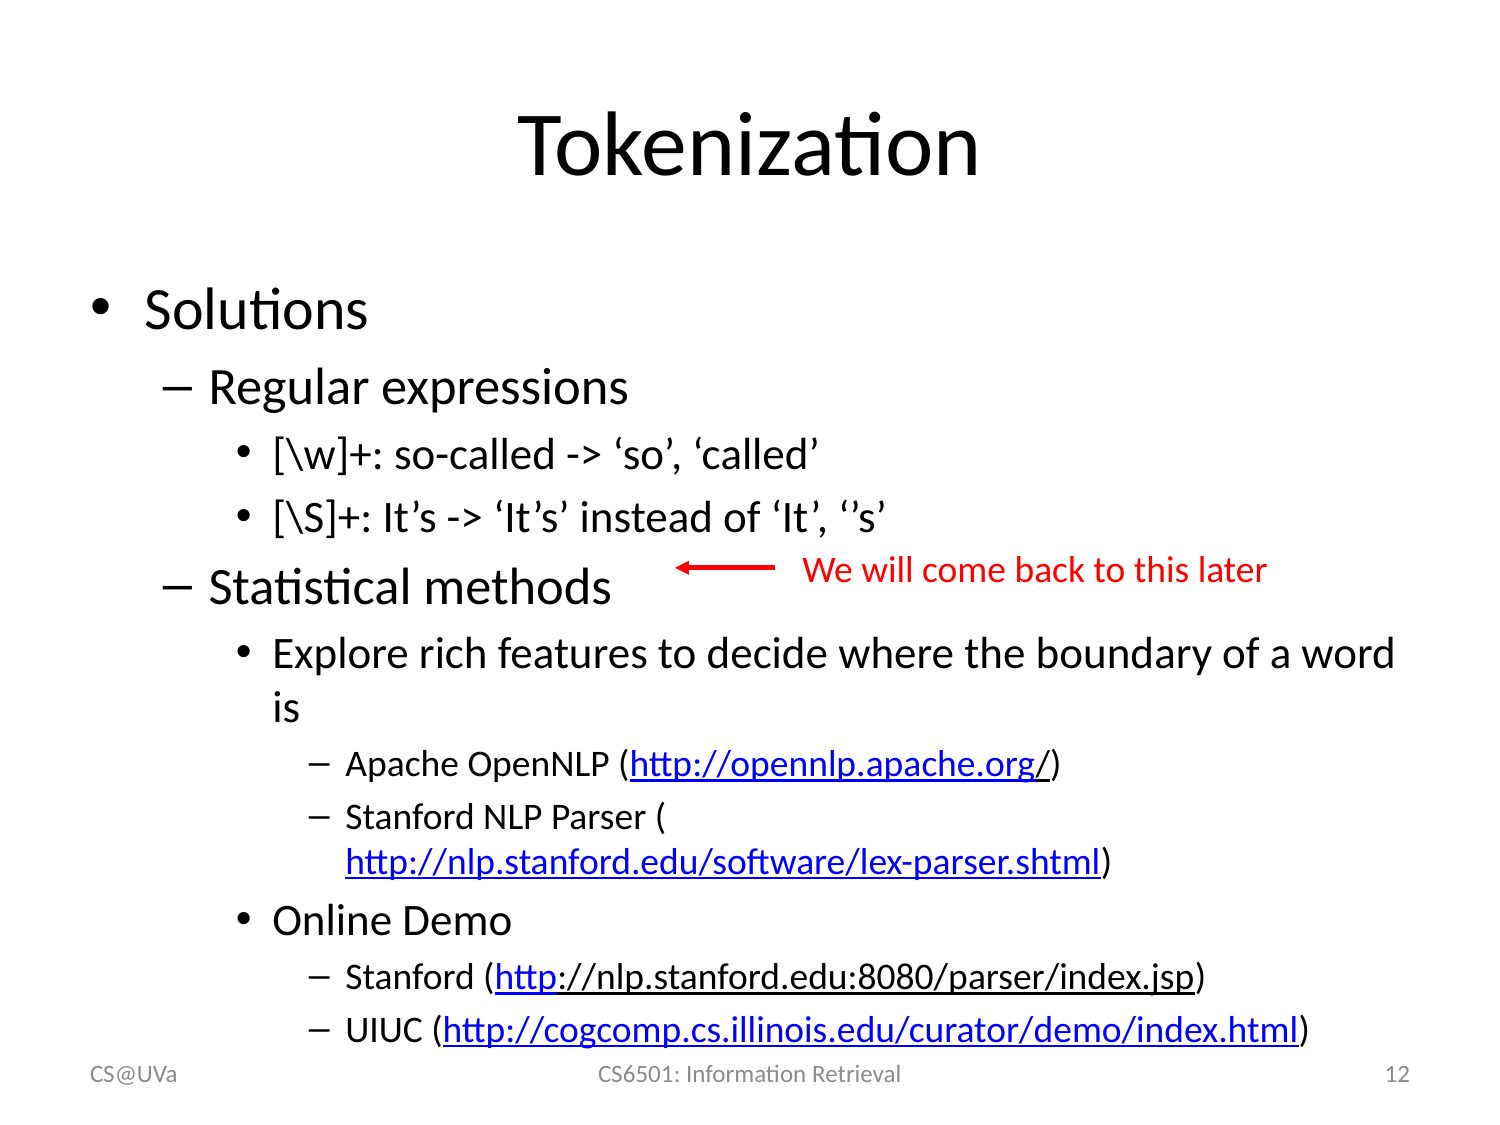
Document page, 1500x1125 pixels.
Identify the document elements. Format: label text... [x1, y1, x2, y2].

slide_number 12 [1074, 1042, 1425, 1103]
footer CS6501: Information Retrieval [512, 1042, 988, 1103]
title Tokenization [75, 45, 1425, 233]
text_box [674, 537, 1326, 599]
slide_number CS@UVa [75, 1042, 425, 1103]
list Solutions Regular expressions [\w]+: so-called -> ‘so’, ‘called’ [\S]+: It’s -> ‘It’s’ instead of ‘It’, ‘’s’ Statistical methods Explore rich features to decide where the boundary of a word is Apache OpenNLP (http://opennlp.apache.org/) Stanford NLP Parser (http://nlp.stanford.edu/software/lex-parser.shtml) Online Demo Stanford (http://nlp.stanford.edu:8080/parser/index.jsp) UIUC (http://cogcomp.cs.illinois.edu/curator/demo/index.html) [75, 262, 1425, 1063]
